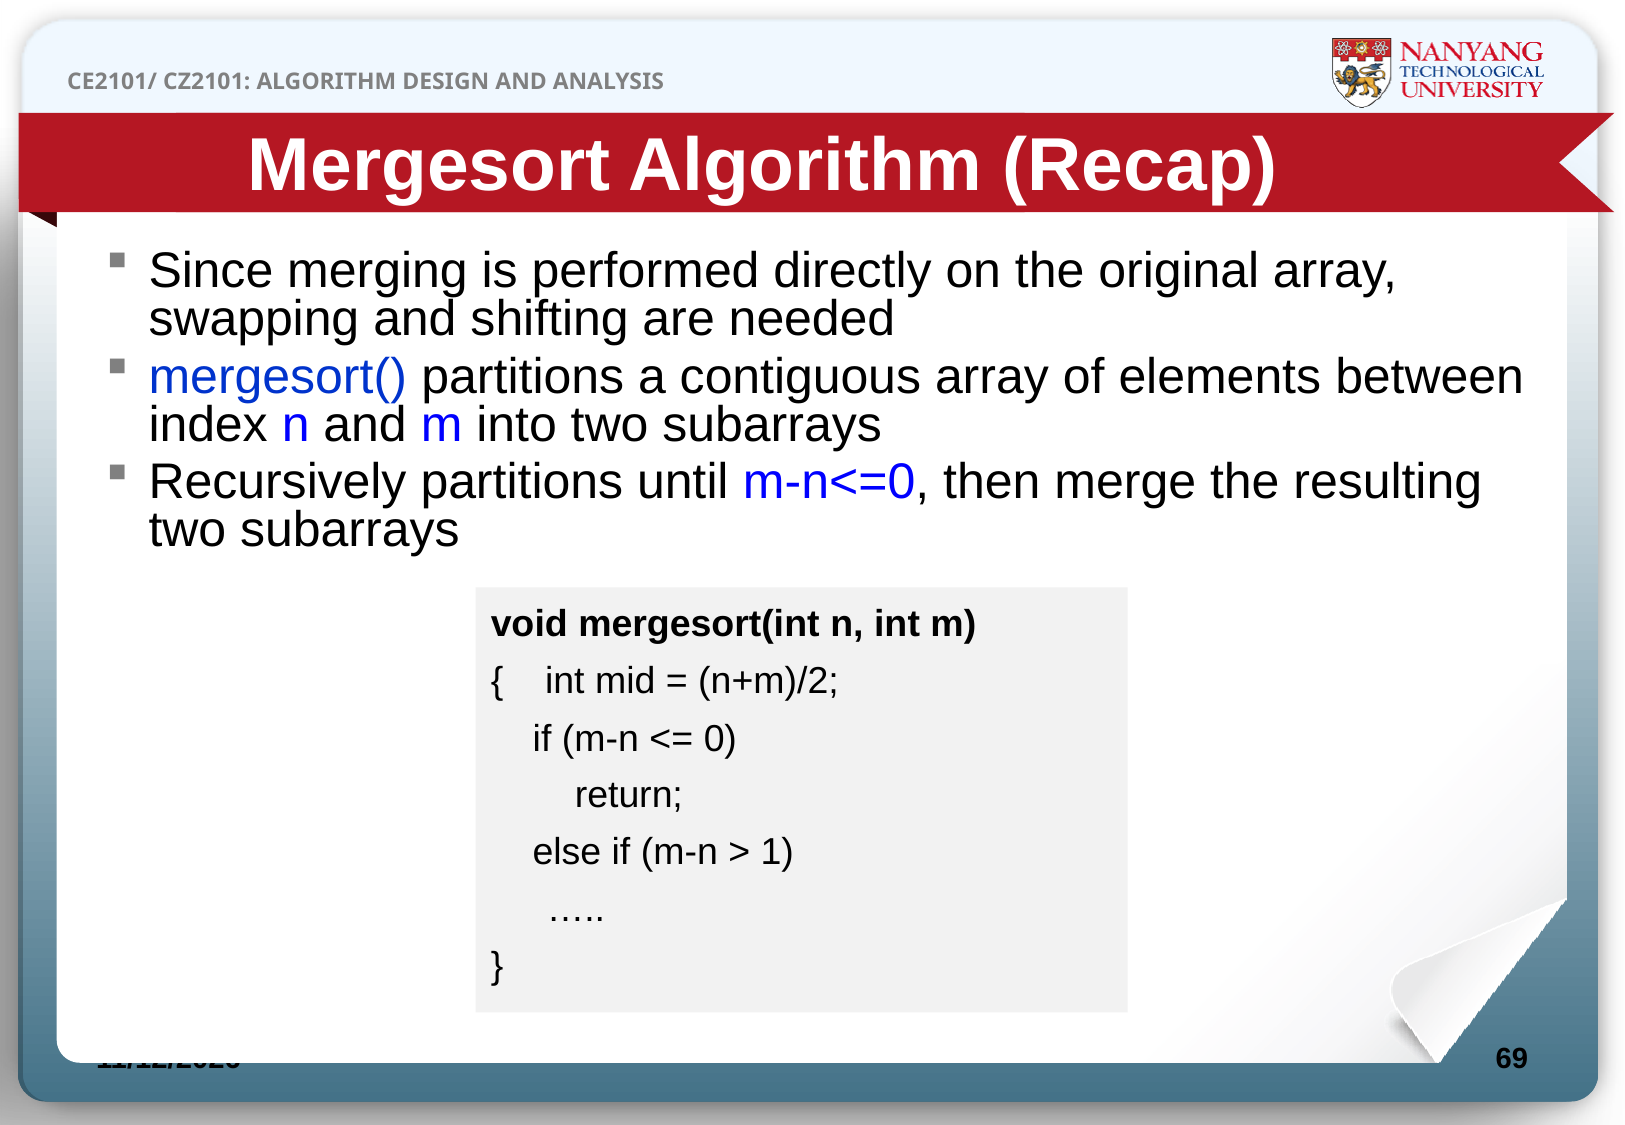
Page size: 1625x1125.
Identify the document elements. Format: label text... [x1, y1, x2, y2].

text_box void mergesort(int n, int m) { int mid = (n+m)/2; if (m-n <= 0) return; else if (m-n > 1) ….. } [475, 587, 1128, 1013]
picture [0, 0, 1625, 1125]
list Mergesort Algorithm (Recap) [60, 119, 1467, 201]
list Since merging is performed directly on the original array, swapping and shifting are needed mergesort() partitions a contiguous array of elements between index n and m into two subarrays Recursively partitions until m-n<=0, then merge the resulting two subarrays [60, 241, 1544, 1063]
